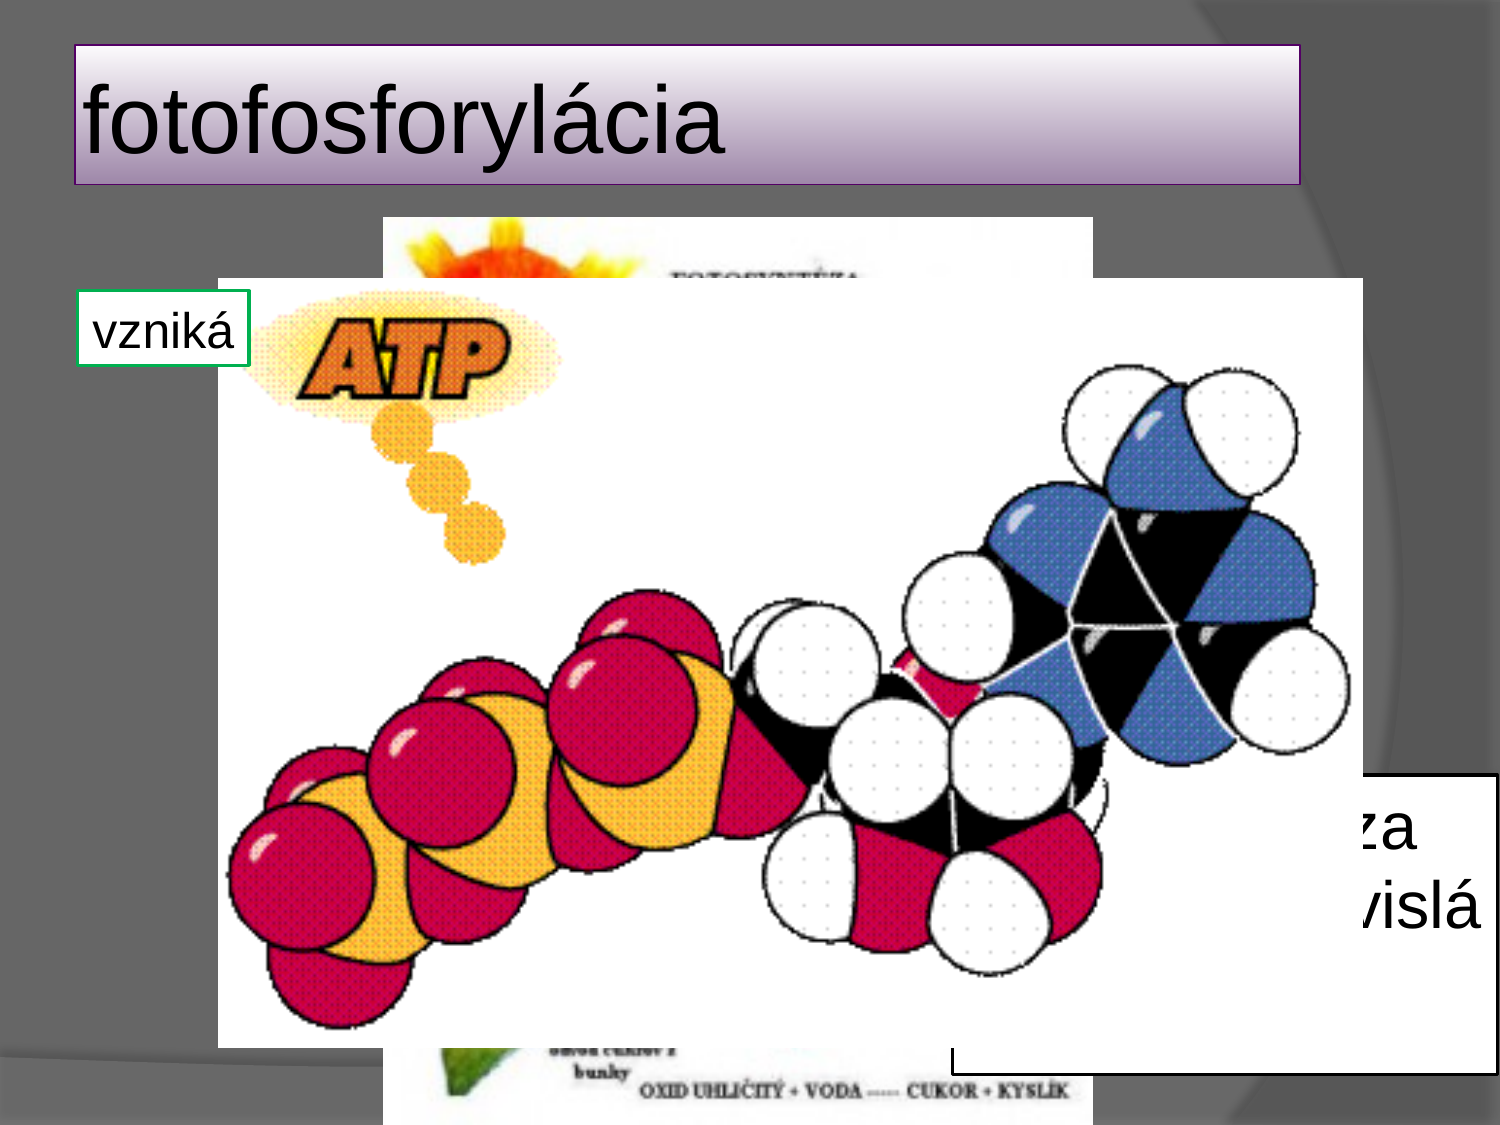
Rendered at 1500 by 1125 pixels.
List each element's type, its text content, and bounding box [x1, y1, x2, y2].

title fotofosforylácia [74, 44, 1301, 185]
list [383, 217, 1093, 268]
text_box = svetelná fáza je priamo závislá od Slnka [1103, 773, 1499, 1076]
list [383, 1057, 1093, 1125]
picture [218, 278, 1364, 1049]
text_box vzniká [76, 289, 208, 367]
